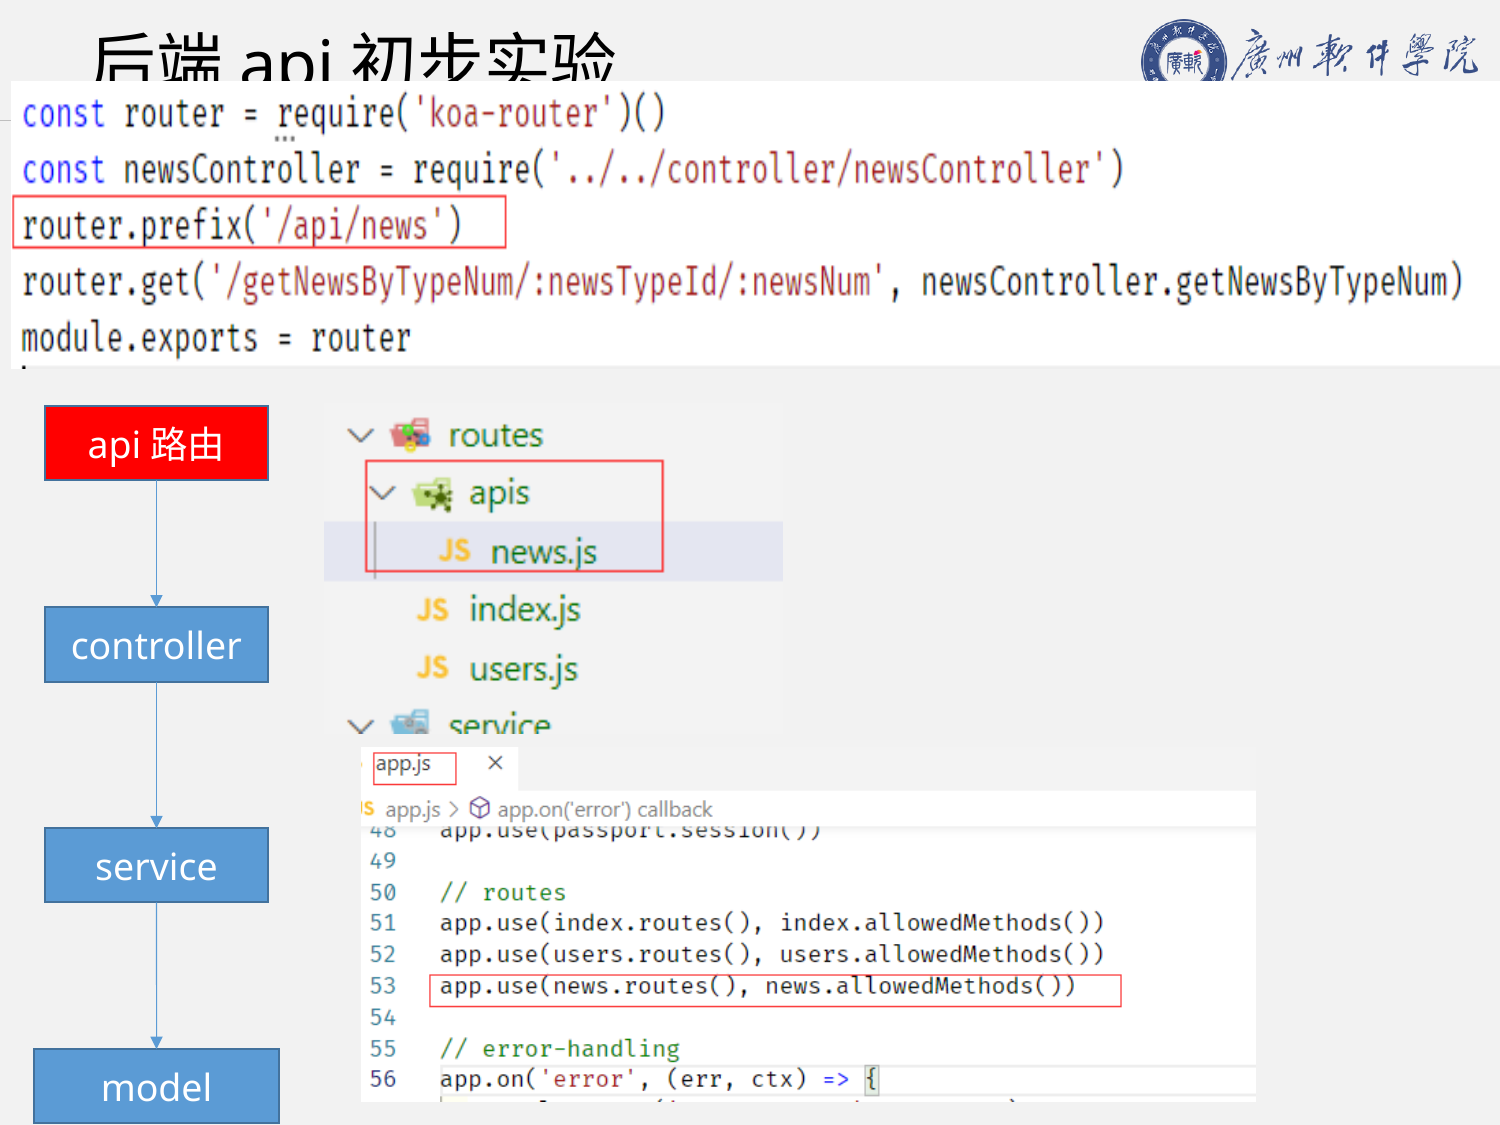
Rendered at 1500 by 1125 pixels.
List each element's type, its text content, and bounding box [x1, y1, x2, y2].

title 后端api初步实验 [75, 23, 830, 81]
text_box service [44, 827, 269, 903]
text_box model [33, 1048, 280, 1124]
text_box controller [44, 606, 269, 683]
picture [323, 403, 783, 734]
picture [11, 19, 1500, 369]
picture [361, 747, 1256, 1102]
text_box api路由 [44, 405, 269, 481]
